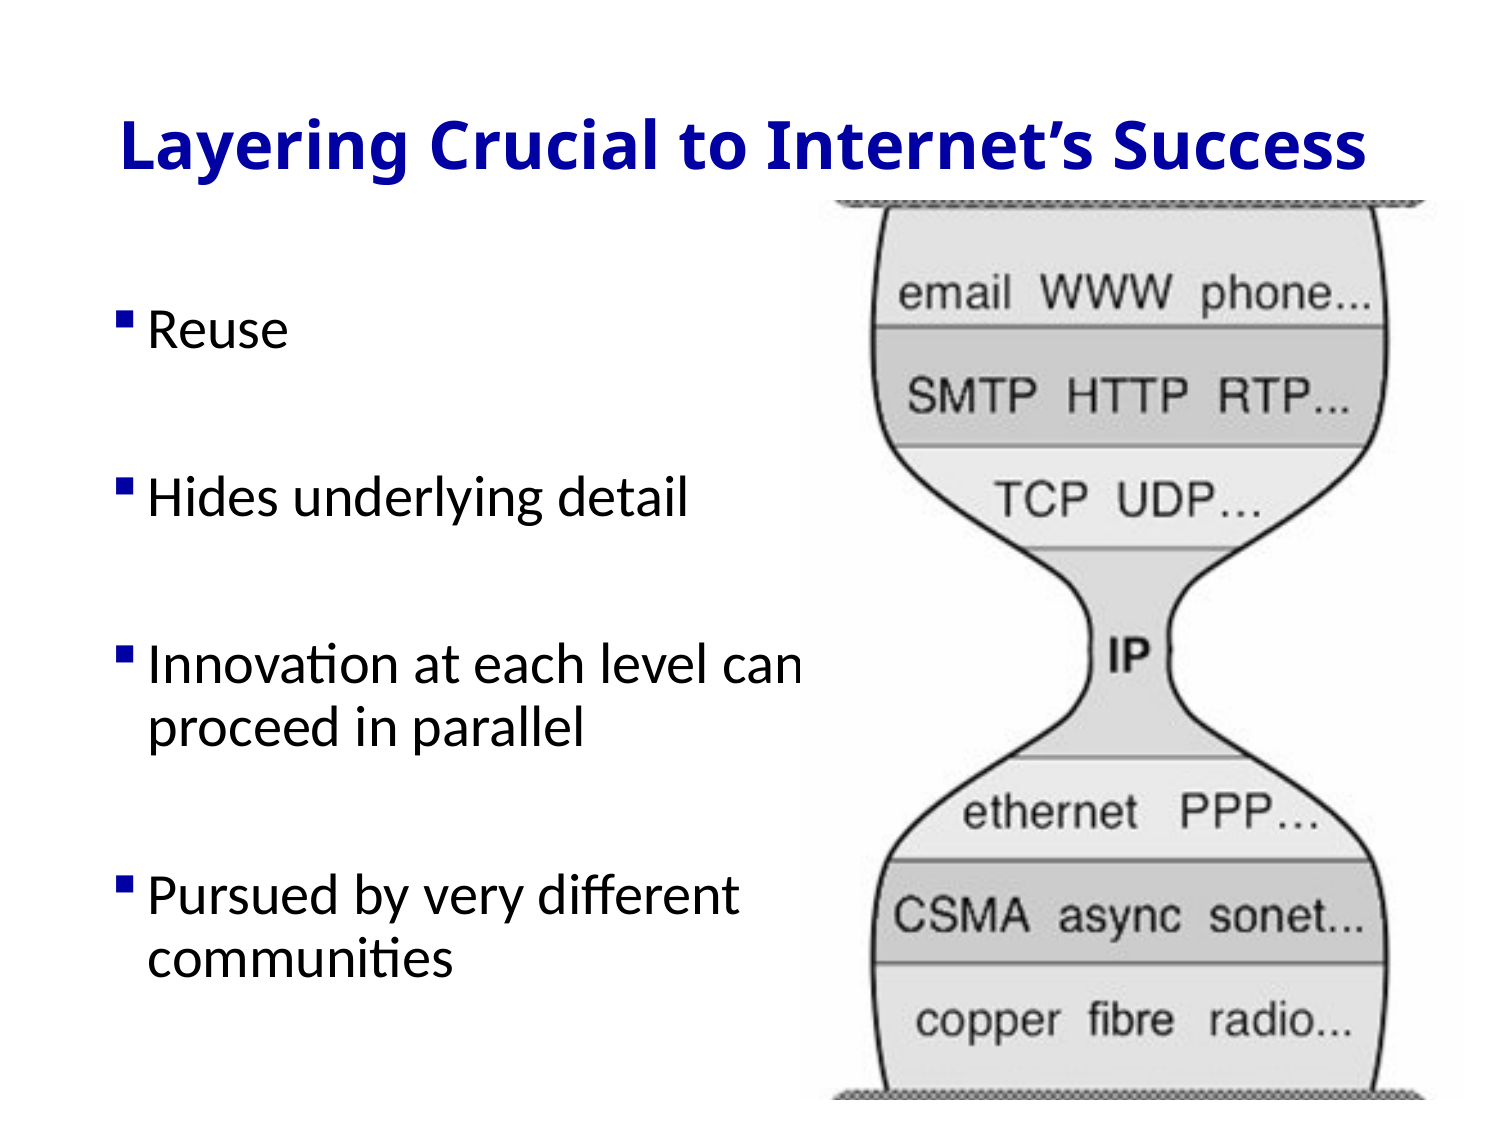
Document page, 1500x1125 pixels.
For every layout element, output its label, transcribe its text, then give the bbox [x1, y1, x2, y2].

title Layering Crucial to Internet’s Success [103, 74, 1397, 200]
list Reuse Hides underlying detail Innovation at each level can proceed in parallel Pursued by very different communities [75, 200, 799, 1100]
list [799, 199, 1463, 1100]
